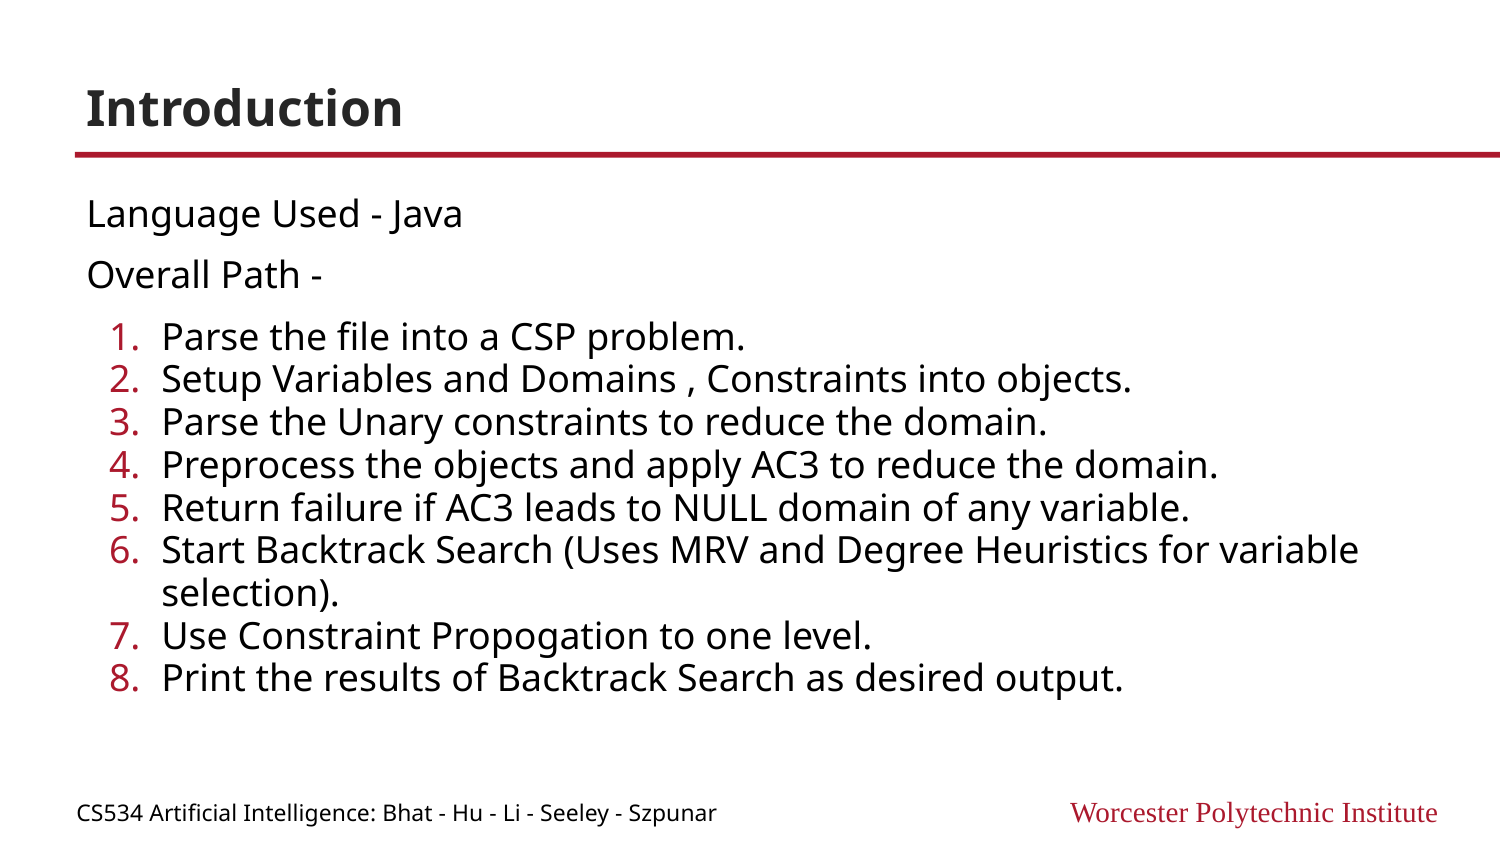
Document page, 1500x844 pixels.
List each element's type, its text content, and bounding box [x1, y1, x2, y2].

list Language Used - Java Overall Path - Parse the file into a CSP problem. Setup Variables and Domains , Constraints into objects. Parse the Unary constraints to reduce the domain. Preprocess the objects and apply AC3 to reduce the domain. Return failure if AC3 leads to NULL domain of any variable. Start Backtrack Search (Uses MRV and Degree Heuristics for variable selection). Use Constraint Propogation to one level. Print the results of Backtrack Search as desired output. [75, 187, 1425, 760]
title Introduction [75, 43, 1425, 142]
